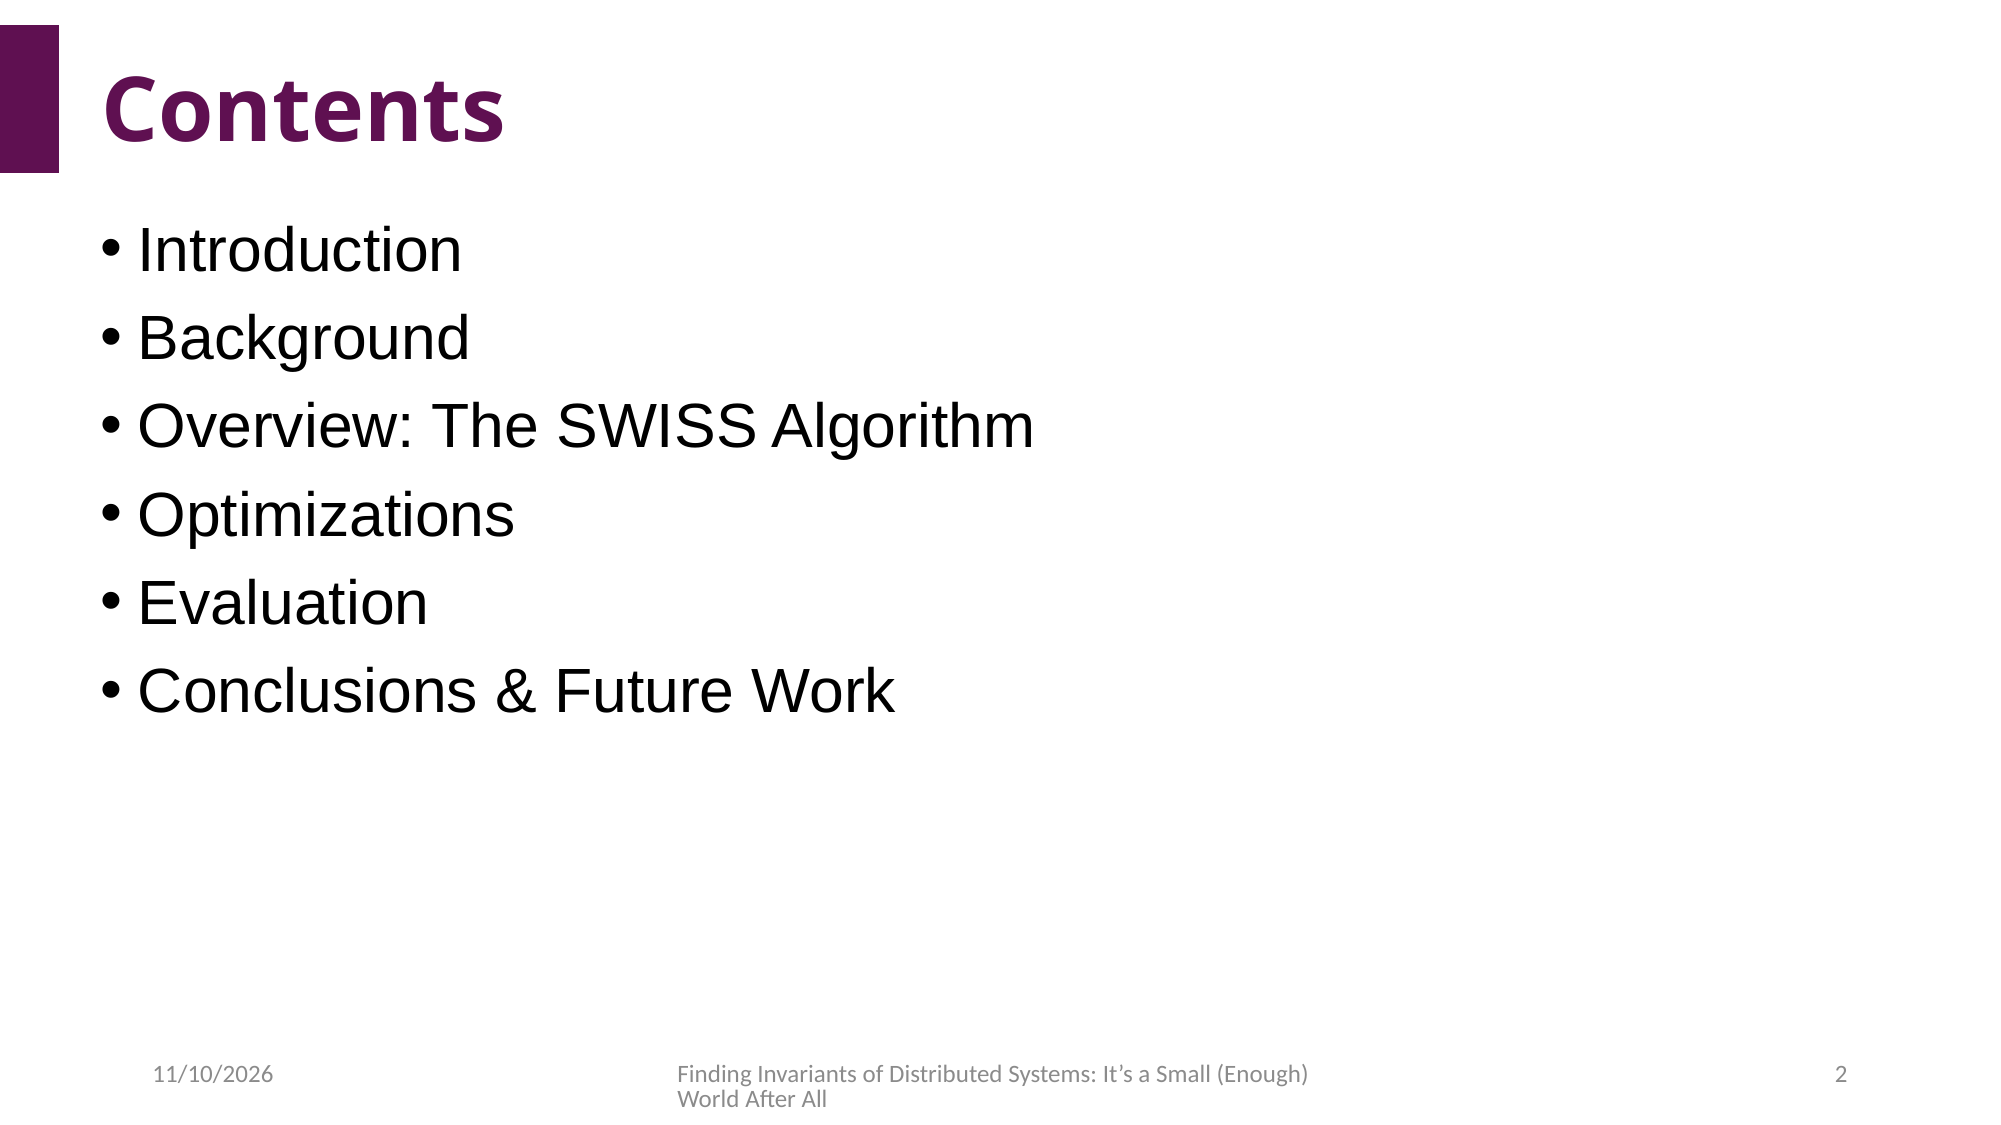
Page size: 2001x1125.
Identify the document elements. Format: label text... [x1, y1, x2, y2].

title Contents [86, 26, 1917, 169]
slide_number 2 [1412, 1042, 1863, 1103]
footer Finding Invariants of Distributed Systems: It’s a Small (Enough) World After All [662, 1042, 1338, 1103]
list Introduction Background Overview: The SWISS Algorithm Optimizations Evaluation Conclusions & Future Work [85, 209, 1917, 1014]
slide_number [137, 1042, 588, 1103]
